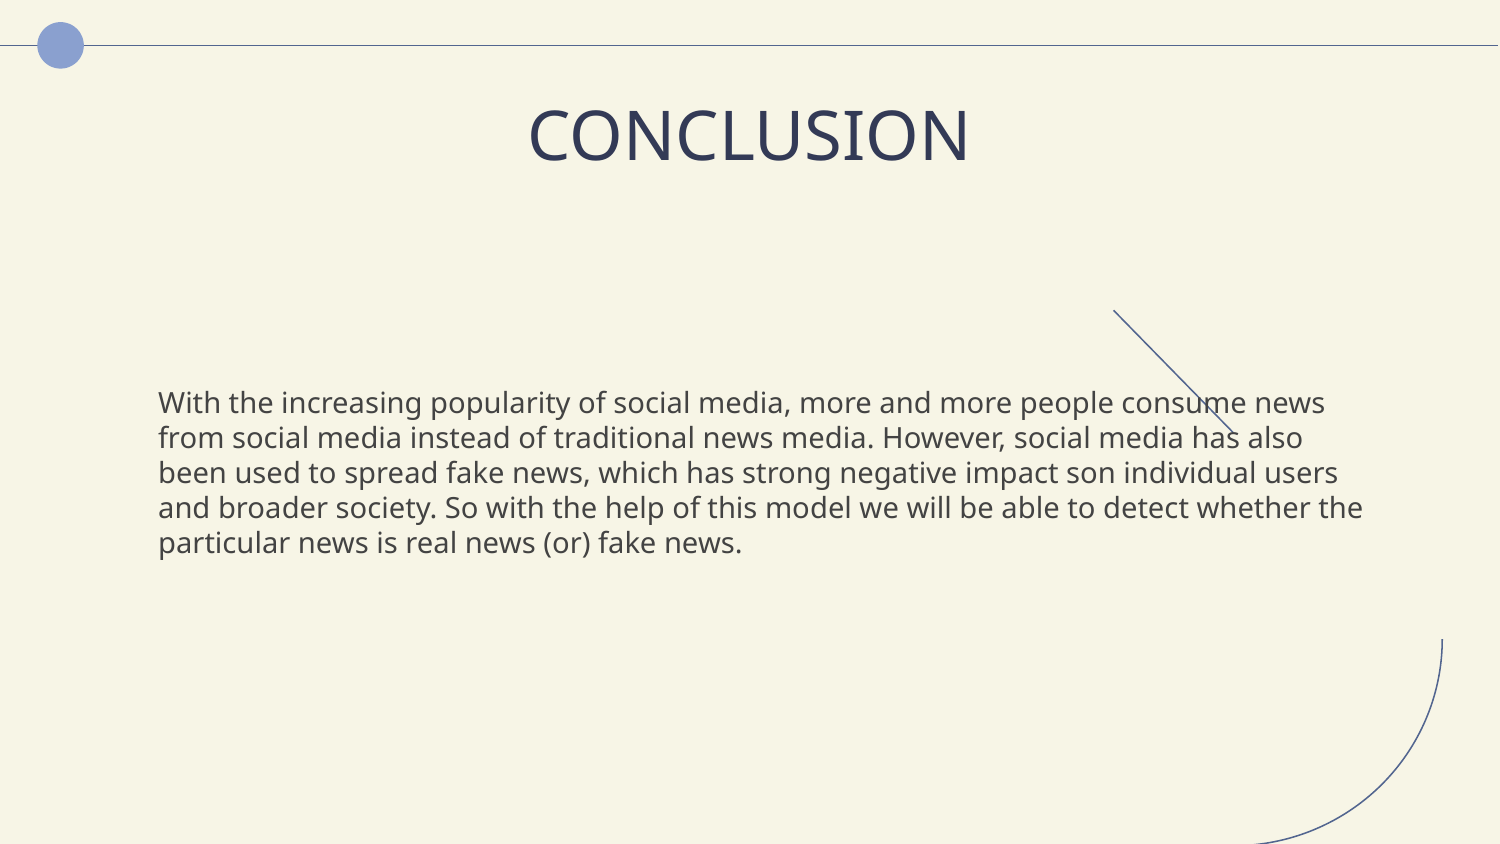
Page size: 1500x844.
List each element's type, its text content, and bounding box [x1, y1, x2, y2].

title CONCLUSION [118, 88, 1382, 178]
list With the increasing popularity of social media, more and more people consume news from social media instead of traditional news media. However, social media has also been used to spread fake news, which has strong negative impact son individual users and broader society. So with the help of this model we will be able to detect whether the particular news is real news (or) fake news. [118, 189, 1382, 756]
